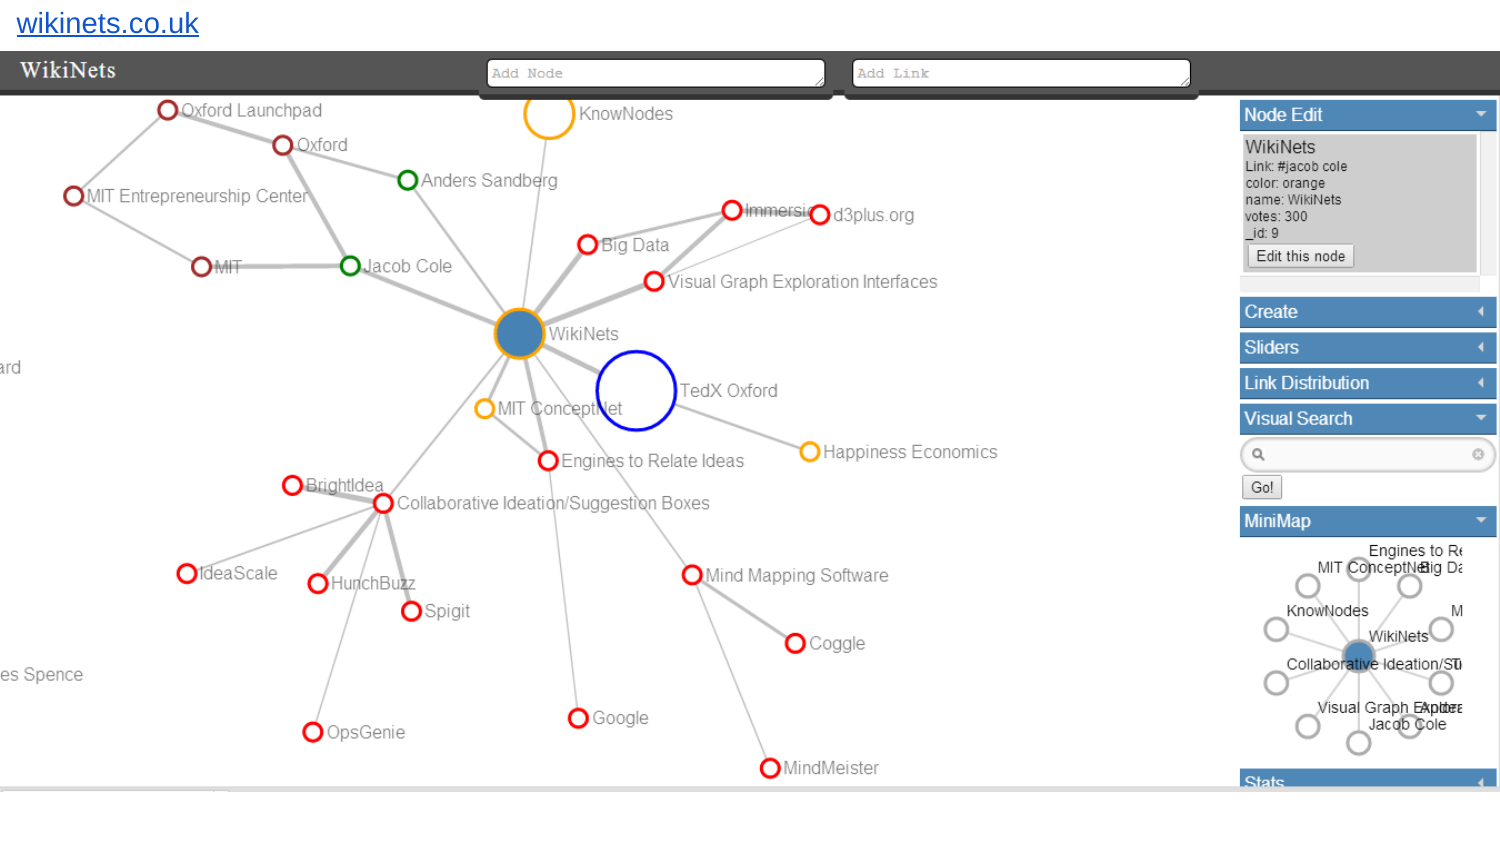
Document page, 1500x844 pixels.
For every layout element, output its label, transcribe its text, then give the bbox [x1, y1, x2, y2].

picture [0, 51, 1500, 793]
text_box wikinets.co.uk [1, 0, 602, 50]
